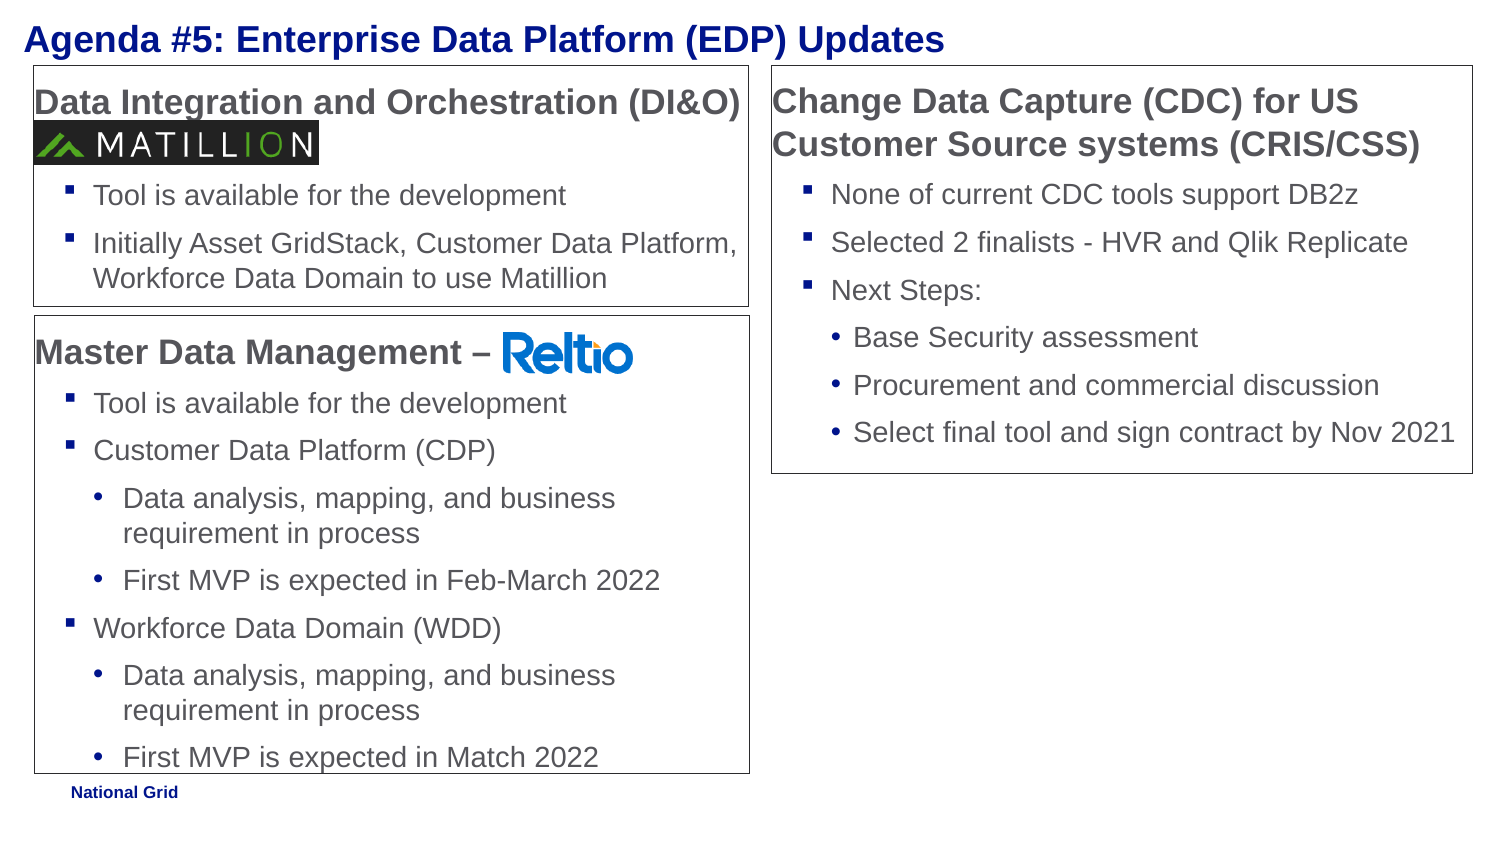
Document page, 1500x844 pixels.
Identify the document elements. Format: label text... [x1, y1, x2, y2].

picture [499, 328, 635, 379]
title Agenda #5: Enterprise Data Platform (EDP) Updates [23, 14, 1417, 61]
picture [33, 120, 319, 165]
text_box Change Data Capture (CDC) for US Customer Source systems (CRIS/CSS) None of current CDC tools support DB2z Selected 2 finalists - HVR and Qlik Replicate Next Steps: Base Security assessment Procurement and commercial discussion Select final tool and sign contract by Nov 2021 [771, 65, 1473, 474]
text_box Master Data Management – Tool is available for the development Customer Data Platform (CDP) Data analysis, mapping, and business requirement in process First MVP is expected in Feb-March 2022 Workforce Data Domain (WDD) Data analysis, mapping, and business requirement in process First MVP is expected in Match 2022 [34, 315, 750, 774]
text_box Data Integration and Orchestration (DI&O) – Tool is available for the development Initially Asset GridStack, Customer Data Platform, Workforce Data Domain to use Matillion [33, 65, 749, 307]
